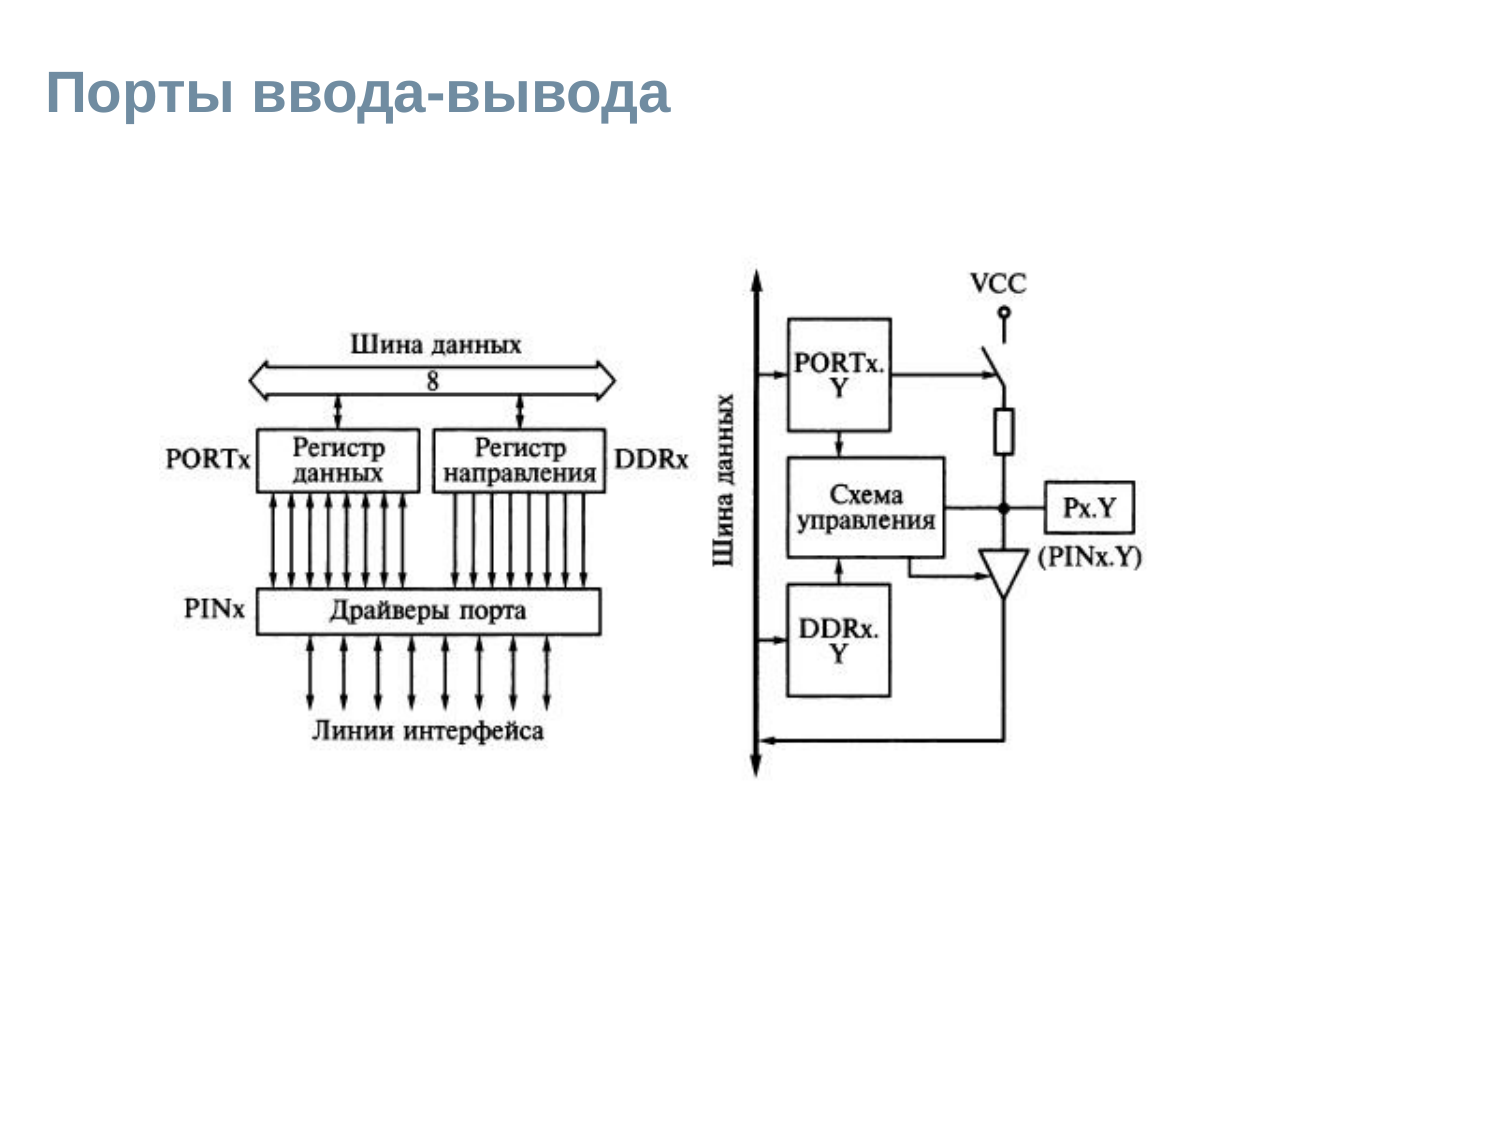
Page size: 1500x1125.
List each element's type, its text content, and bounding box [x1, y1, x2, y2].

title Порты ввода-вывода [0, 46, 1350, 131]
picture [159, 248, 1175, 788]
